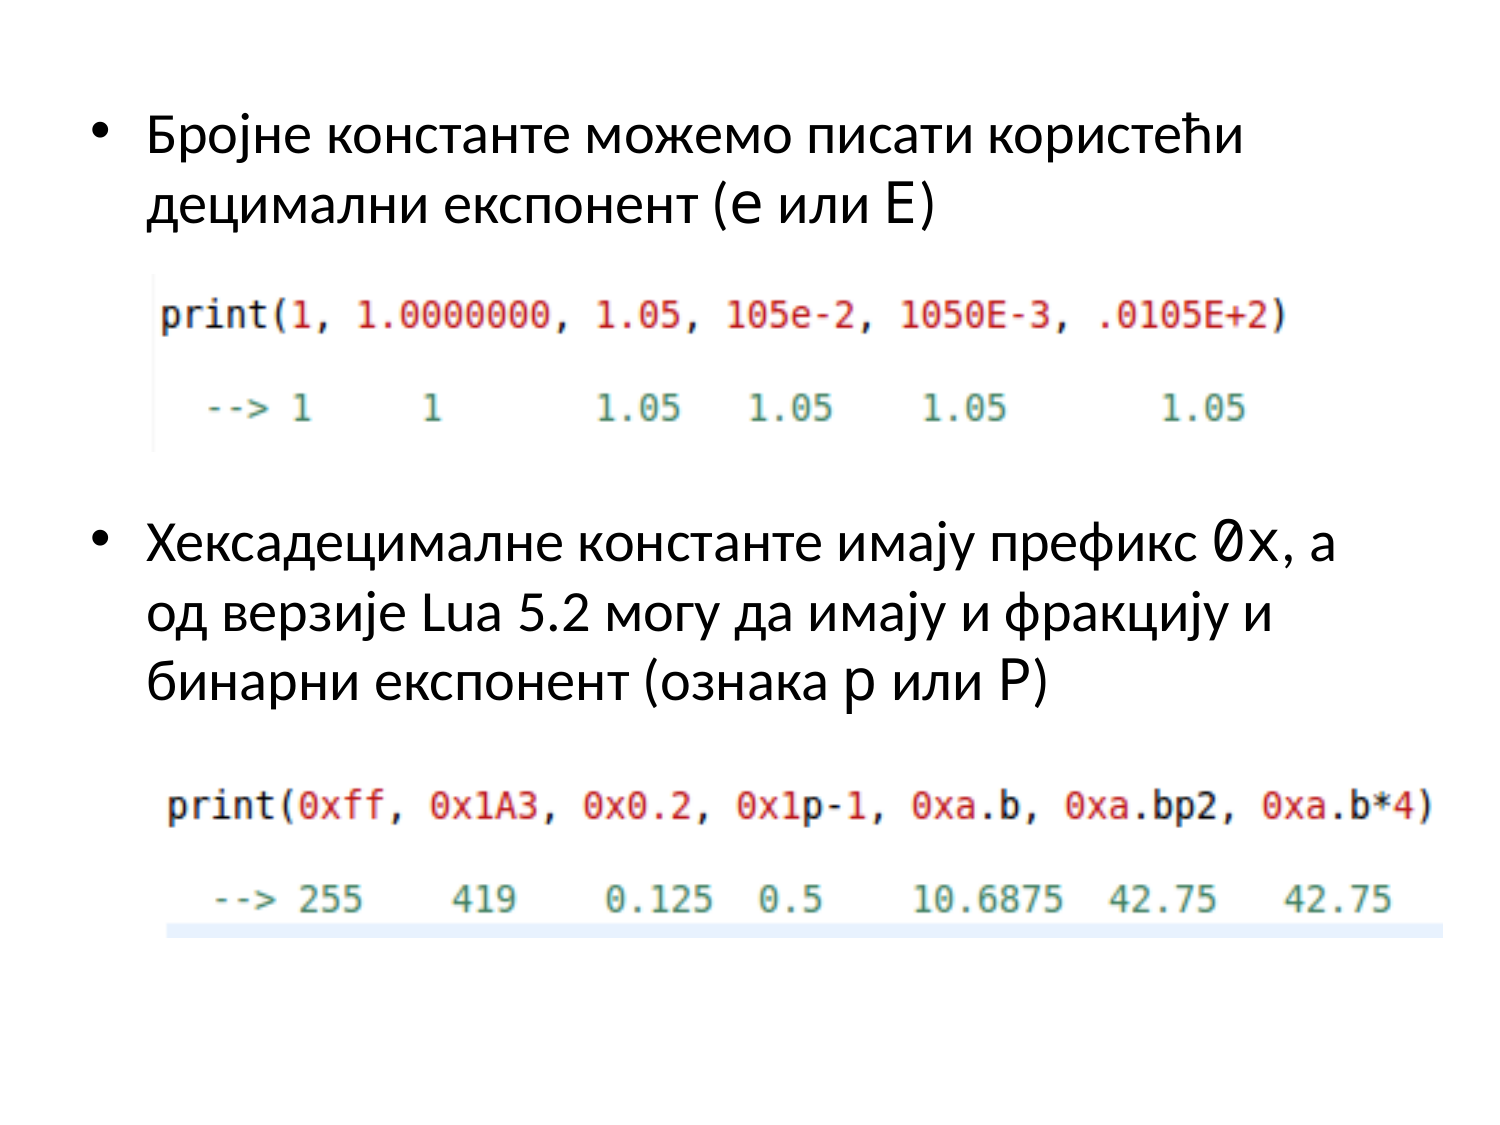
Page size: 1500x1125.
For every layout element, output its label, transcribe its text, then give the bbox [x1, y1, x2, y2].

picture [149, 274, 1436, 452]
picture [162, 762, 1443, 938]
list Бројне константе можемо писати користећи децимални експонент (е или Е) Хексадецималне константе имају префикс 0х, а од верзије Lua 5.2 могу да имају и фракцију и бинарни експонент (ознака p или P) [75, 87, 1425, 1005]
